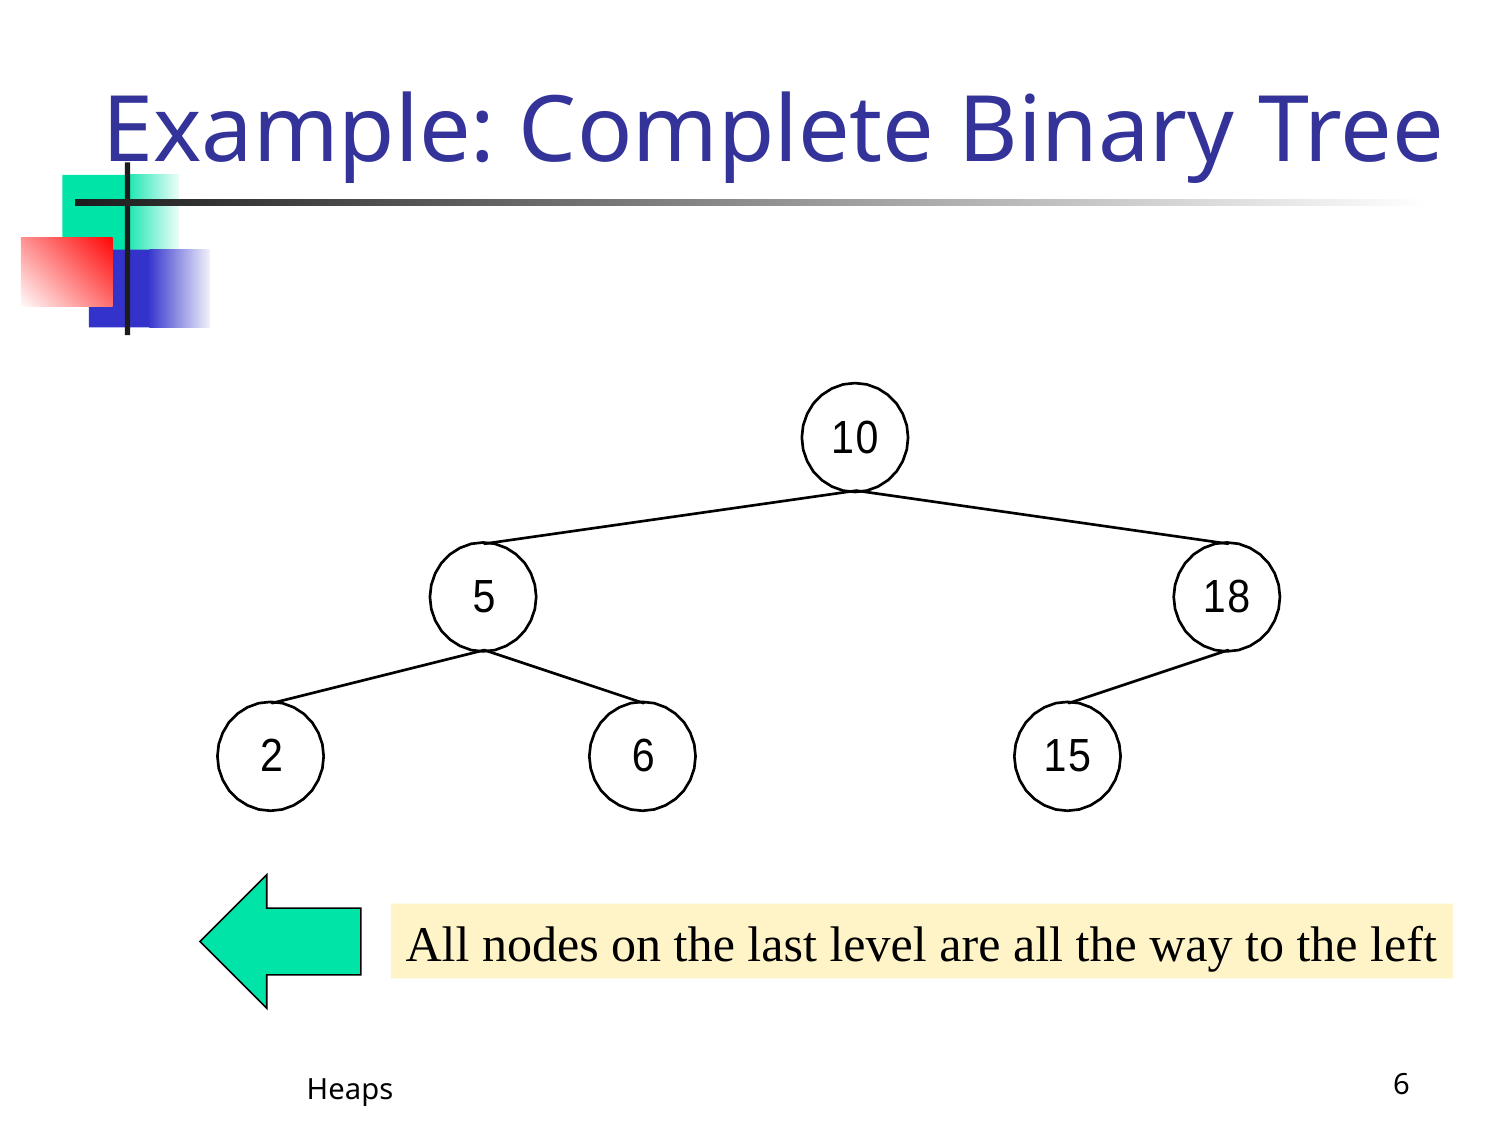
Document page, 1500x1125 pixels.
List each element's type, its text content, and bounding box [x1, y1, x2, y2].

title Example: Complete Binary Tree [87, 0, 1467, 188]
footer Heaps [112, 1037, 588, 1113]
slide_number 6 [1112, 1037, 1426, 1113]
text_box [200, 899, 361, 1009]
text_box All nodes on the last level are all the way to the left [390, 903, 1453, 979]
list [112, 224, 1388, 890]
